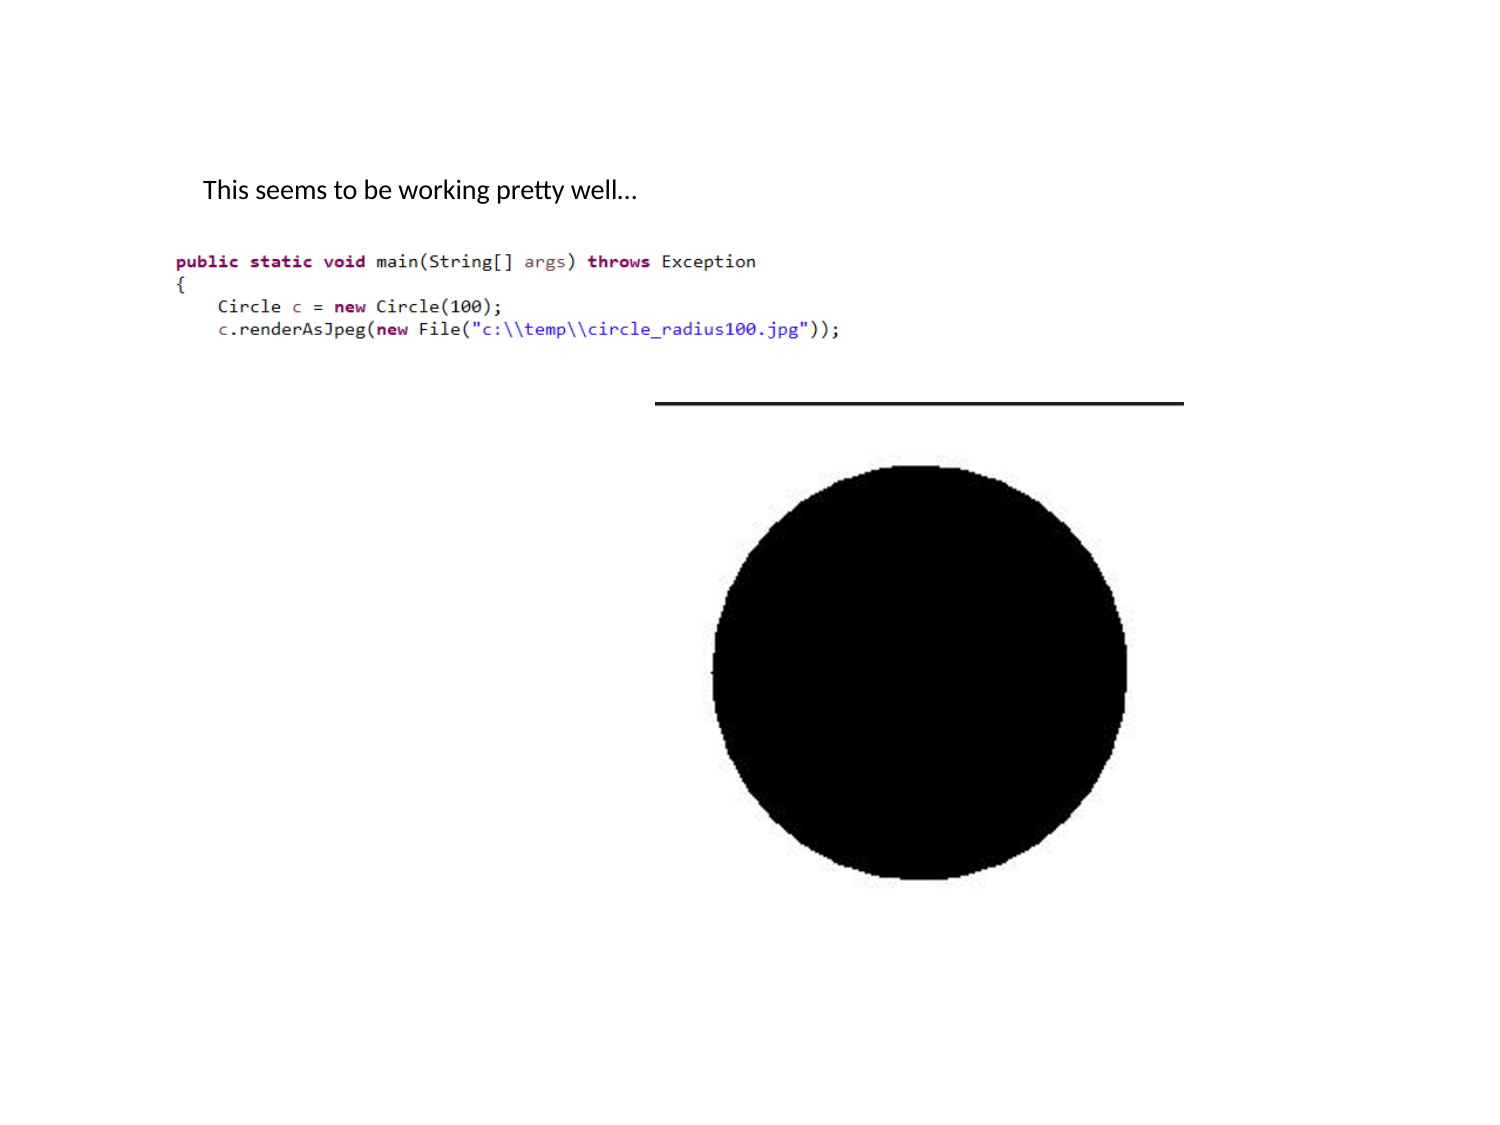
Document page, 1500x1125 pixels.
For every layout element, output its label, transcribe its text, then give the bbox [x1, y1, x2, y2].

picture [156, 246, 978, 349]
text_box This seems to be working pretty well… [188, 163, 653, 213]
picture [654, 401, 1184, 937]
